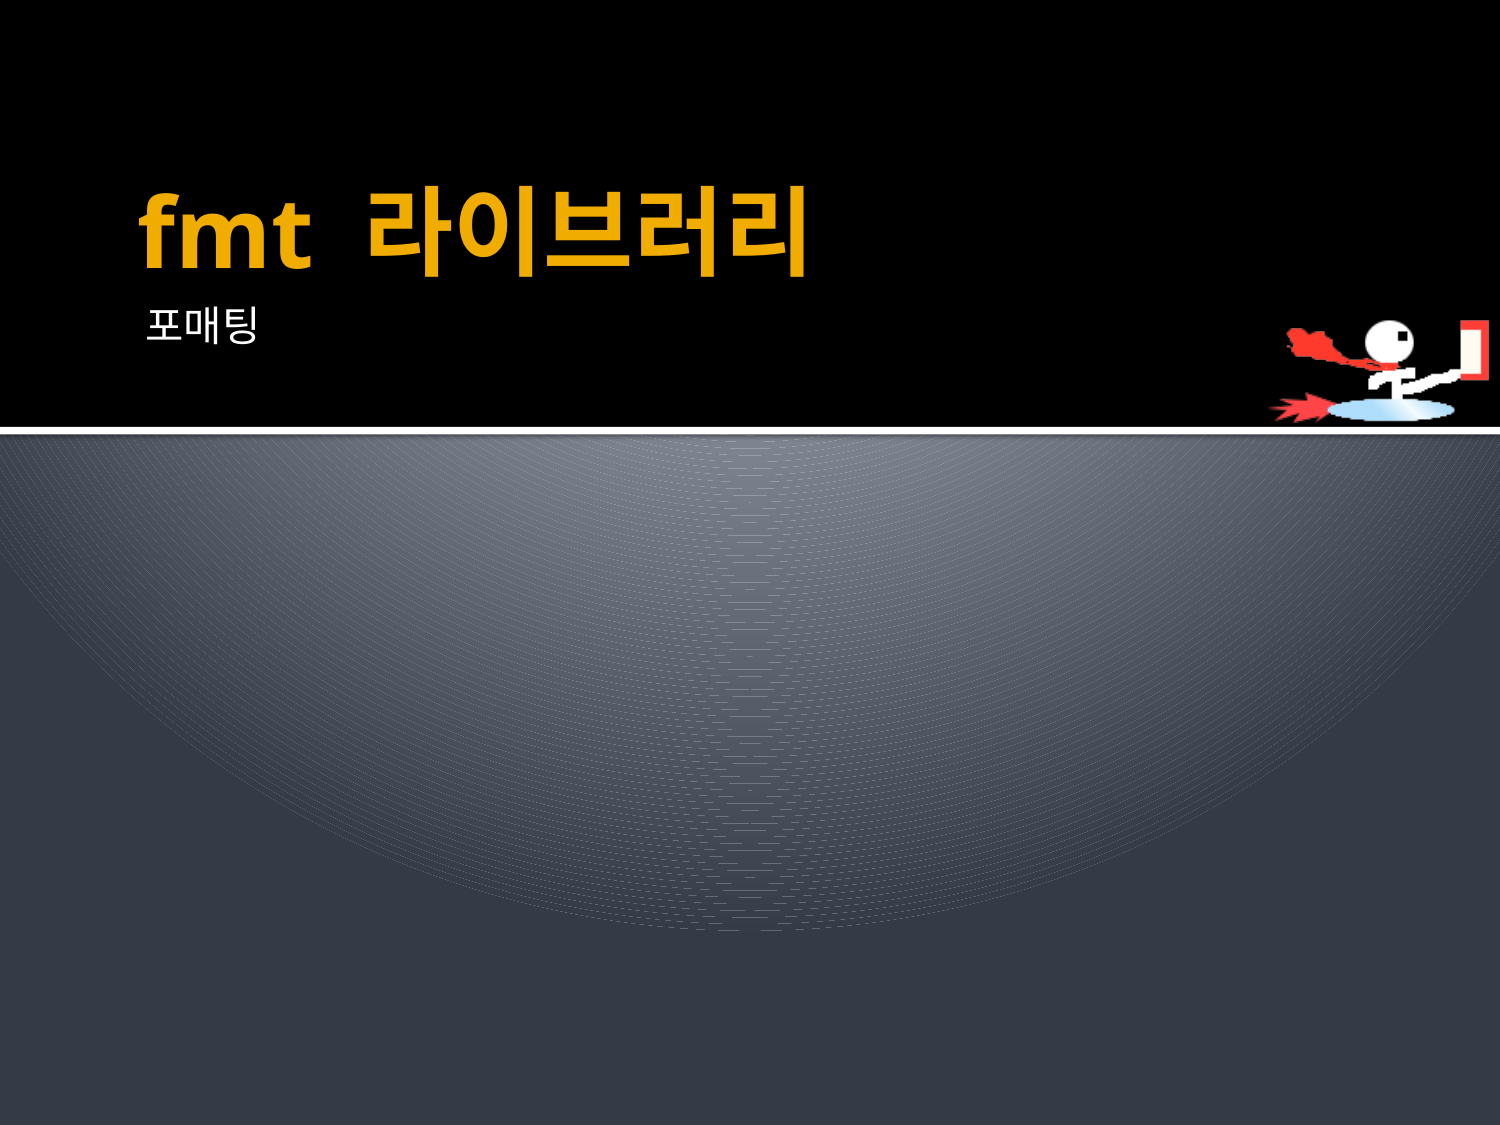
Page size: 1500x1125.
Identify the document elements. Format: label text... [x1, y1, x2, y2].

list 포매팅 [121, 299, 1438, 413]
title fmt 라이브러리 [123, 19, 1438, 288]
picture [1234, 316, 1500, 426]
